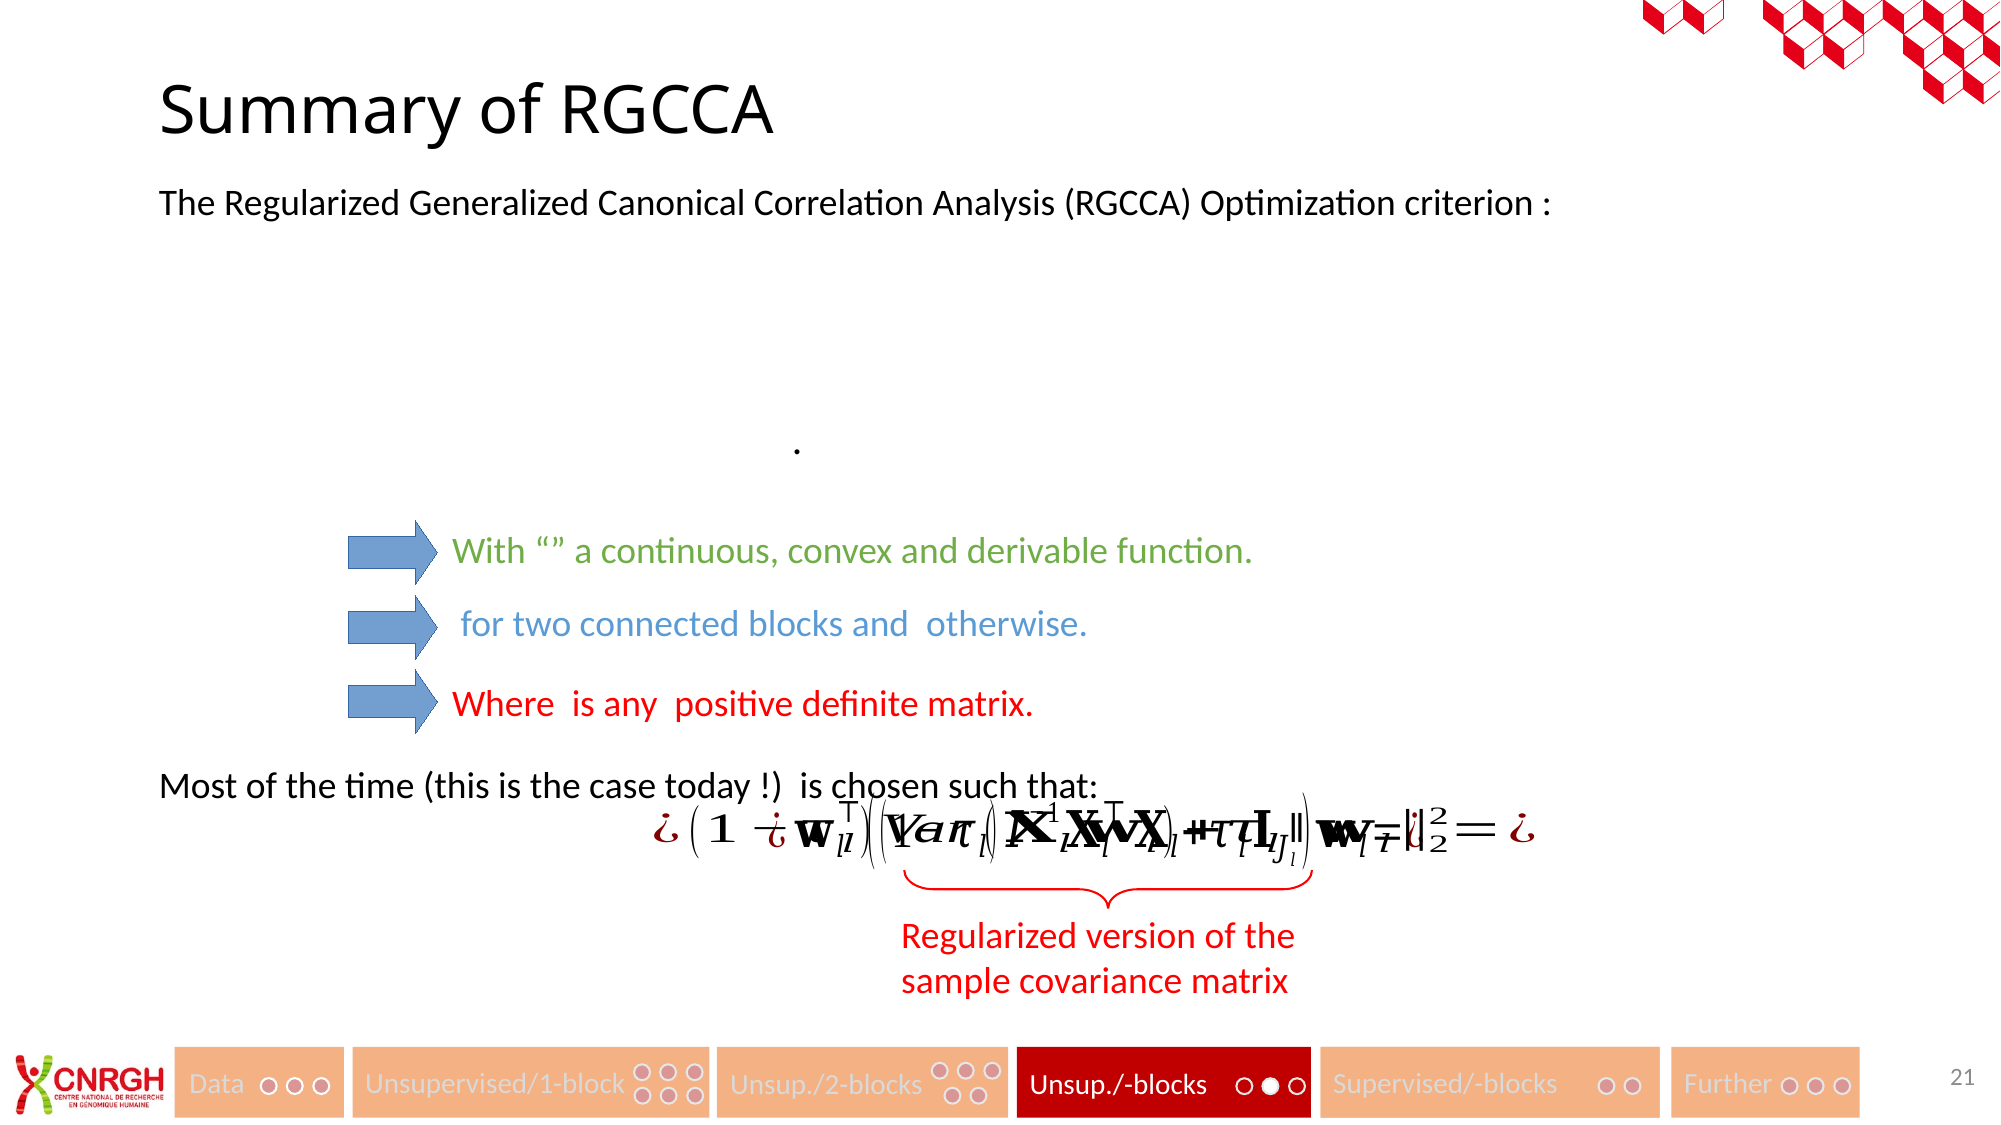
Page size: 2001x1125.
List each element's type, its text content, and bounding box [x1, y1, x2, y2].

picture [0, 1046, 178, 1118]
text_box [1833, 1076, 1852, 1096]
text_box [1806, 1076, 1825, 1096]
text_box [174, 1046, 345, 1119]
text_box The Regularized Generalized Canonical Correlation Analysis (RGCCA) Optimization criterion : [144, 170, 1935, 231]
text_box [1780, 1076, 1799, 1096]
text_box [1320, 1046, 1661, 1119]
text_box Supervised/2-blocks [1661, 1057, 1669, 1108]
text_box [1670, 1046, 1861, 1119]
text_box Data [178, 1057, 334, 1108]
text_box [1623, 1076, 1642, 1096]
text_box [348, 669, 438, 734]
text_box [716, 1046, 1009, 1057]
text_box [903, 869, 1313, 903]
text_box [352, 1046, 710, 1119]
text_box [348, 595, 438, 660]
text_box Regularized version of the sample covariance matrix [886, 903, 1330, 1008]
slide_number 21 [1540, 1045, 1991, 1106]
text_box [1597, 1076, 1616, 1096]
text_box [1287, 1077, 1307, 1096]
text_box [1261, 1077, 1280, 1096]
text_box [348, 520, 438, 585]
text_box Further [1669, 1057, 1860, 1108]
text_box [716, 1108, 1009, 1119]
text_box [285, 1076, 304, 1096]
text_box [259, 1076, 278, 1096]
text_box [312, 1076, 331, 1096]
title Summary of RGCCA [144, 63, 1870, 160]
text_box Unsup./2-blocks [715, 1057, 1071, 1108]
text_box [1016, 1046, 1312, 1119]
text_box Unsupervised/1-block [350, 1057, 706, 1108]
text_box [1235, 1077, 1254, 1096]
